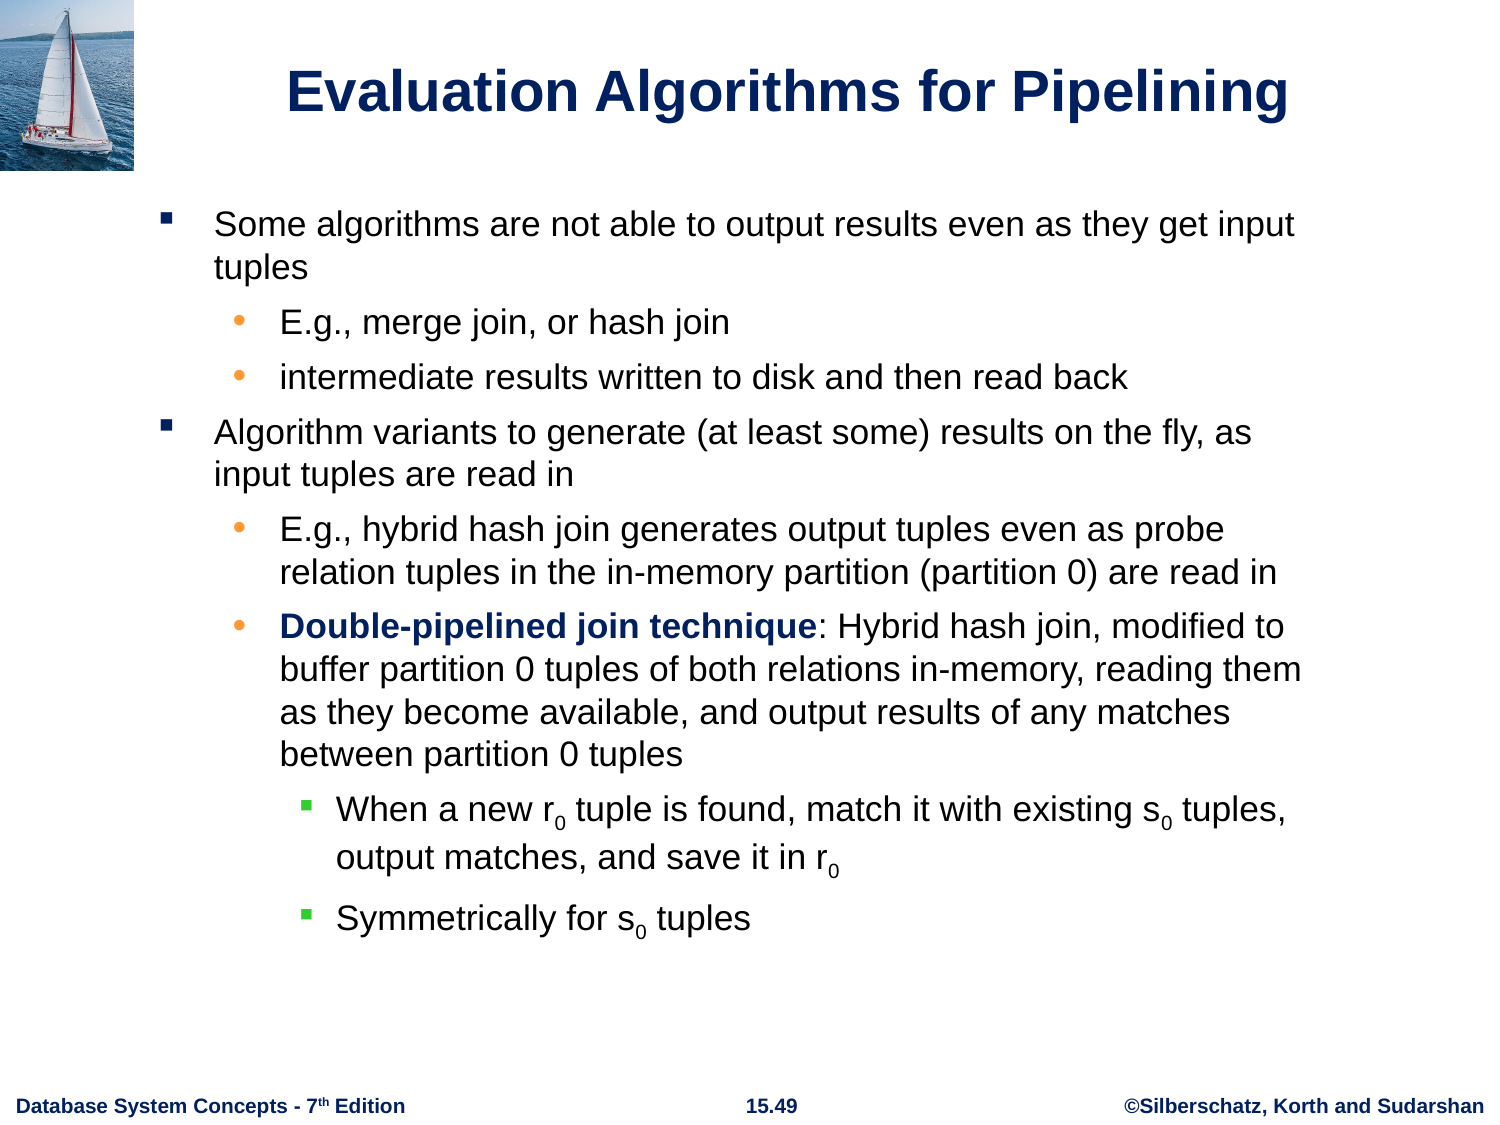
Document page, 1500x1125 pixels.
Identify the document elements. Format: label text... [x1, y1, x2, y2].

title Evaluation Algorithms for Pipelining [125, 34, 1452, 131]
list Some algorithms are not able to output results even as they get input tuples E.g., merge join, or hash join intermediate results written to disk and then read back Algorithm variants to generate (at least some) results on the fly, as input tuples are read in E.g., hybrid hash join generates output tuples even as probe relation tuples in the in-memory partition (partition 0) are read in Double-pipelined join technique: Hybrid hash join, modified to buffer partition 0 tuples of both relations in-memory, reading them as they become available, and output results of any matches between partition 0 tuples When a new r0 tuple is found, match it with existing s0 tuples, output matches, and save it in r0 Symmetrically for s0 tuples [142, 193, 1353, 973]
picture [0, 0, 134, 171]
